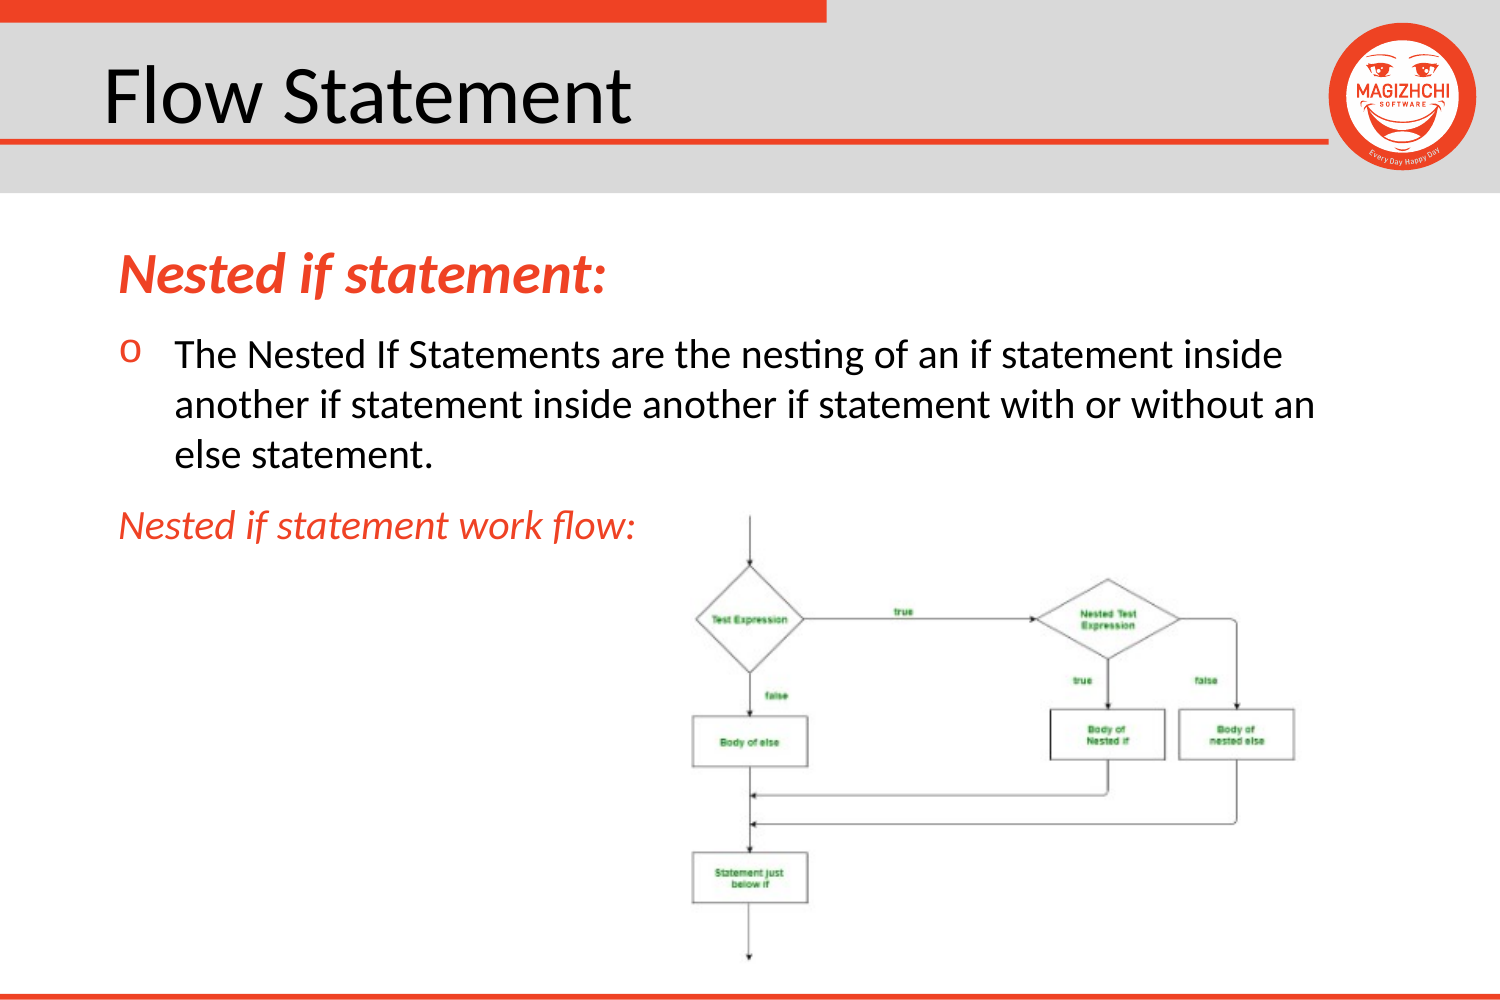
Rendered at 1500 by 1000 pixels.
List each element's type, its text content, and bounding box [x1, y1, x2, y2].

title Flow Statement [88, 53, 1418, 140]
picture [690, 499, 1302, 971]
list Nested if statement: The Nested If Statements are the nesting of an if statement inside another if statement inside another if statement with or without an else statement. Nested if statement work flow: [103, 228, 1397, 863]
